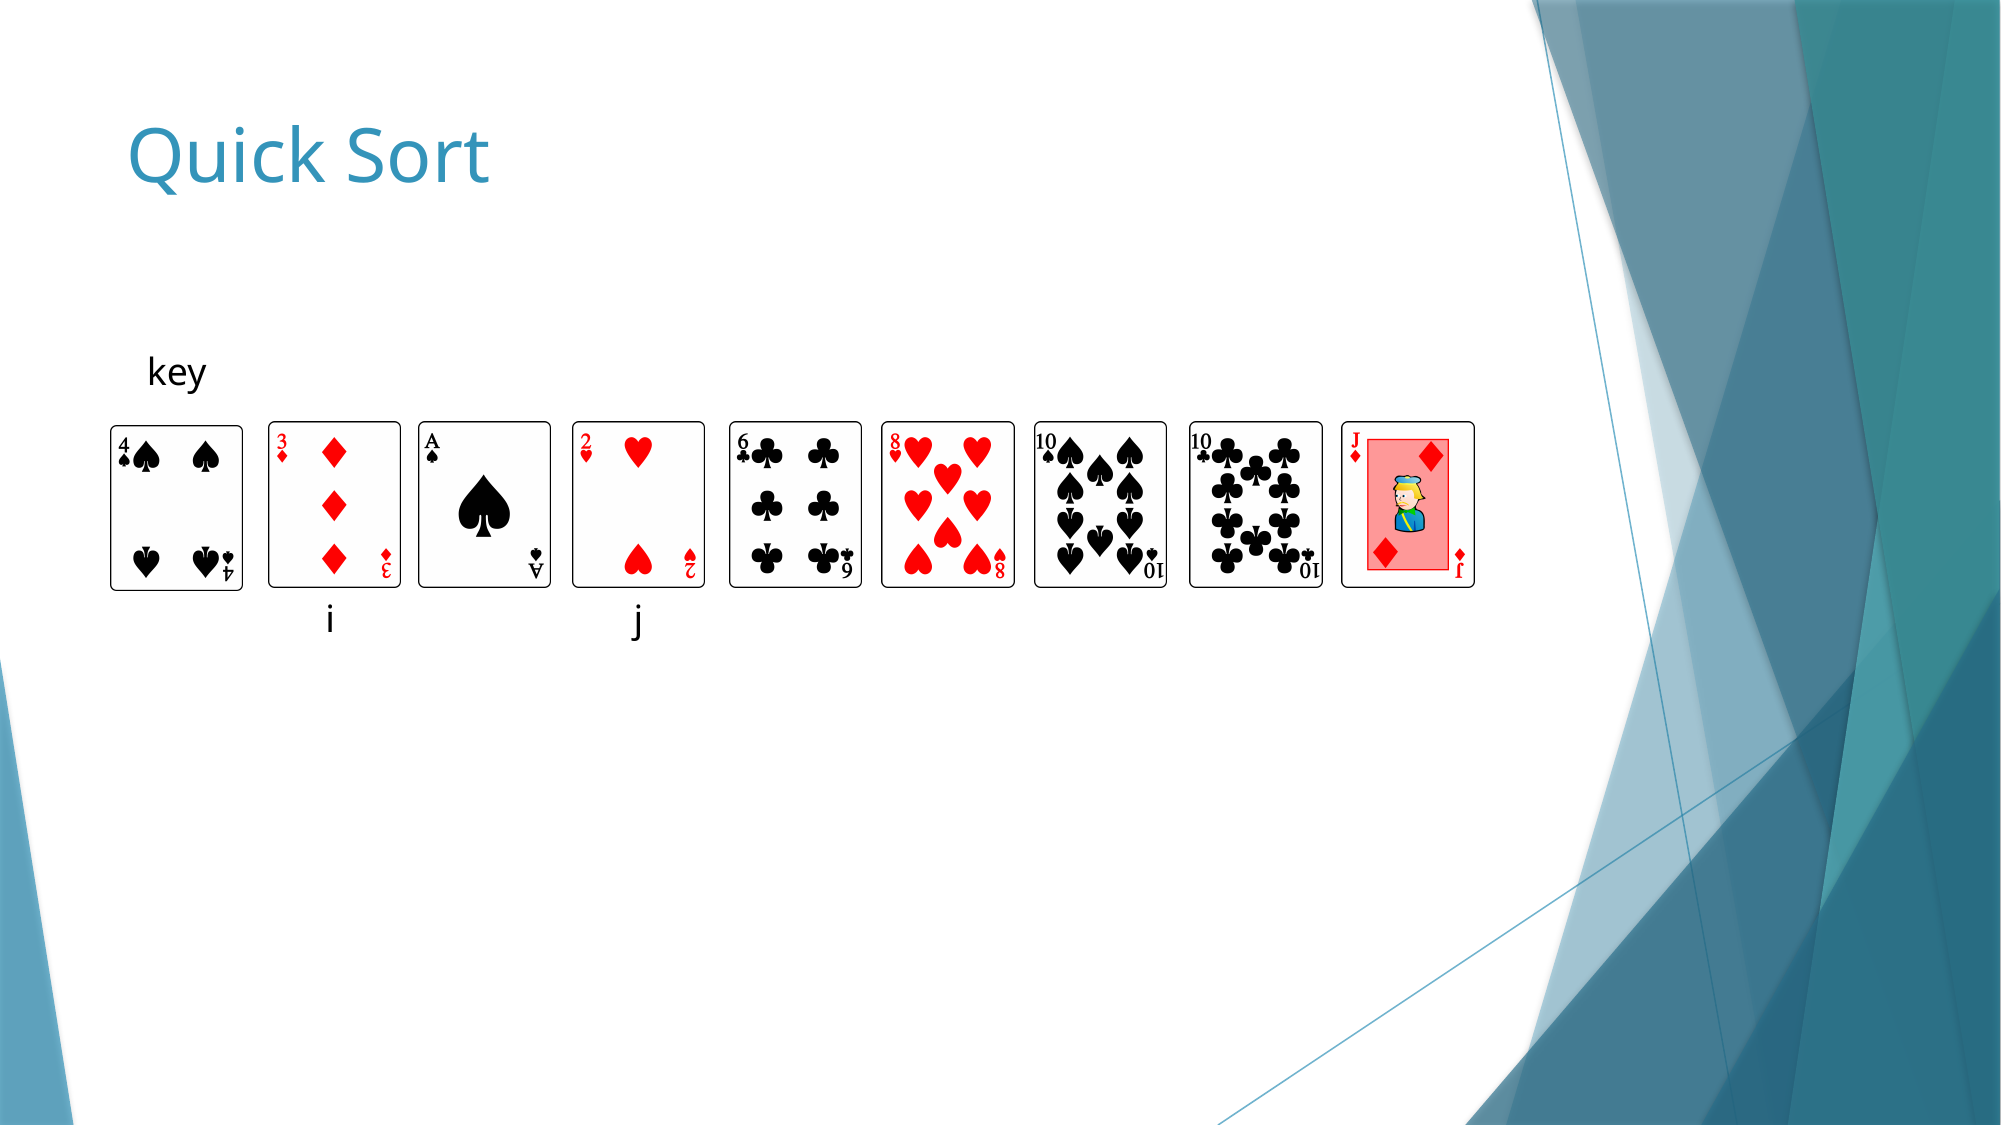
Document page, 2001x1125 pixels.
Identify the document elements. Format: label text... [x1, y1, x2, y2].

picture [1033, 421, 1167, 588]
picture [110, 425, 244, 592]
text_box key [132, 340, 222, 401]
picture [418, 421, 552, 588]
picture [1189, 421, 1323, 588]
picture [1341, 421, 1475, 588]
text_box i [310, 597, 351, 647]
picture [572, 421, 706, 588]
picture [881, 421, 1015, 588]
picture [728, 421, 863, 588]
picture [267, 421, 401, 588]
title Quick Sort [111, 99, 1522, 317]
text_box j [618, 597, 659, 647]
